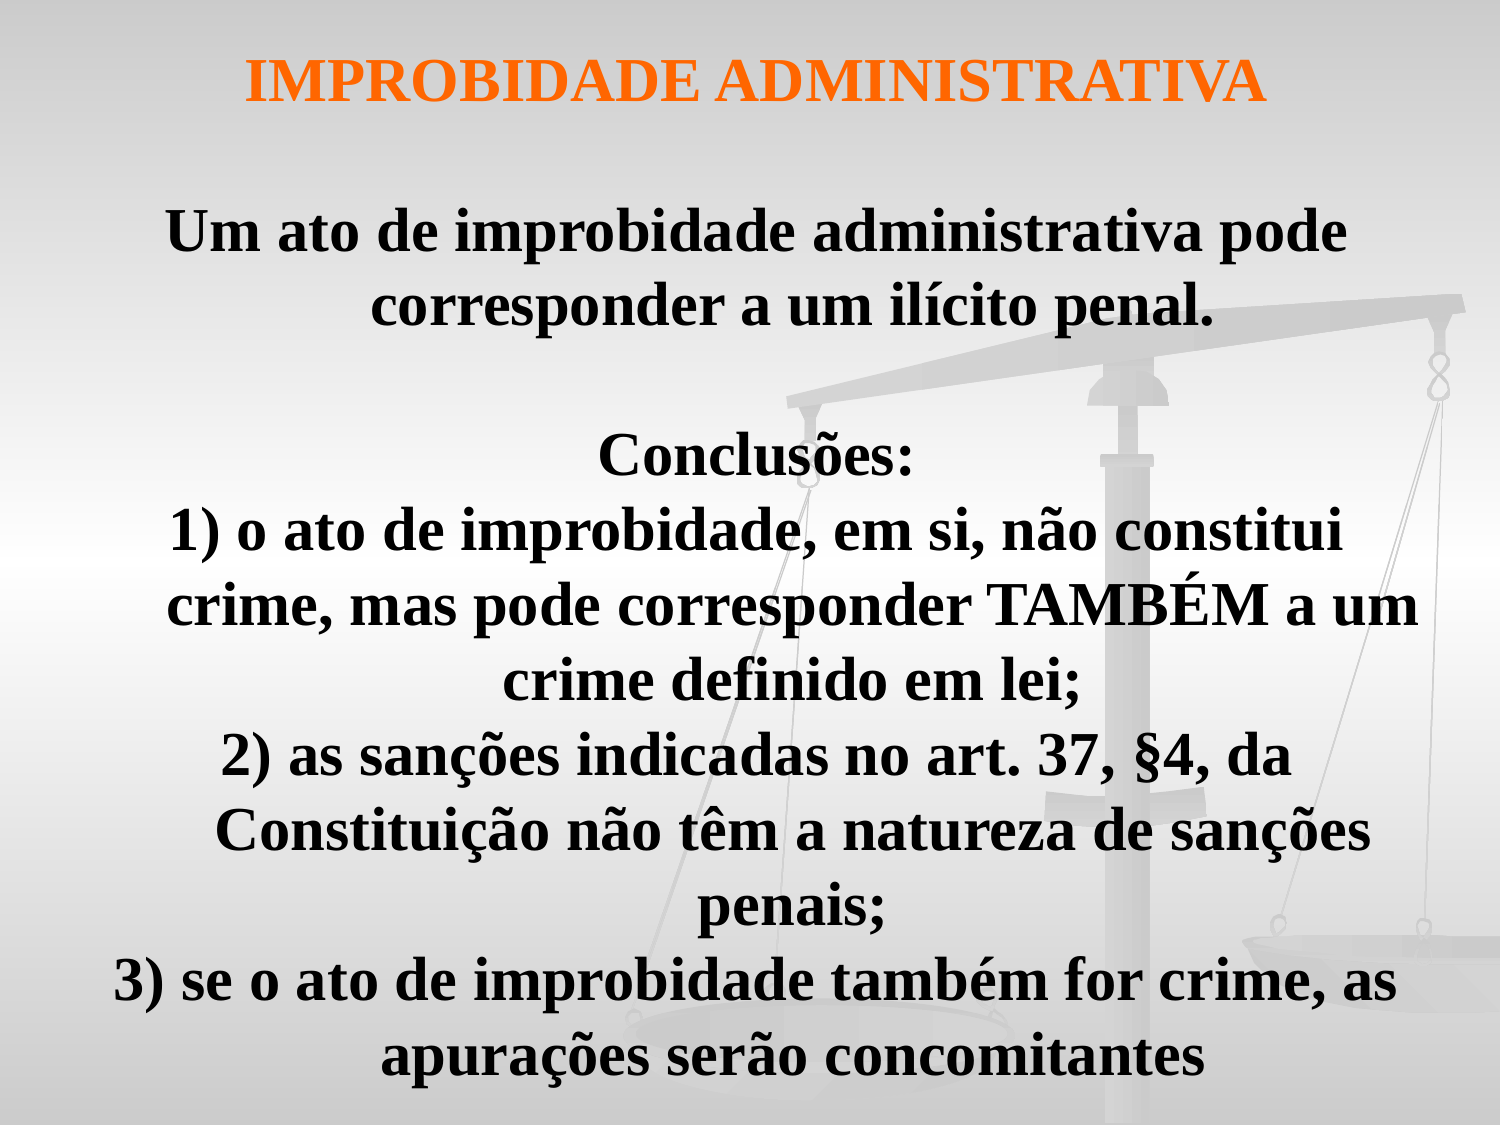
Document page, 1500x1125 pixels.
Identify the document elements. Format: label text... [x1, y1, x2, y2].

text_box IMPROBIDADE ADMINISTRATIVA Um ato de improbidade administrativa pode corresponder a um ilícito penal. Conclusões: 1) o ato de improbidade, em si, não constitui crime, mas pode corresponder TAMBÉM a um crime definido em lei; 2) as sanções indicadas no art. 37, §4, da Constituição não têm a natureza de sanções penais; 3) se o ato de improbidade também for crime, as apurações serão concomitantes [64, 30, 1447, 1096]
